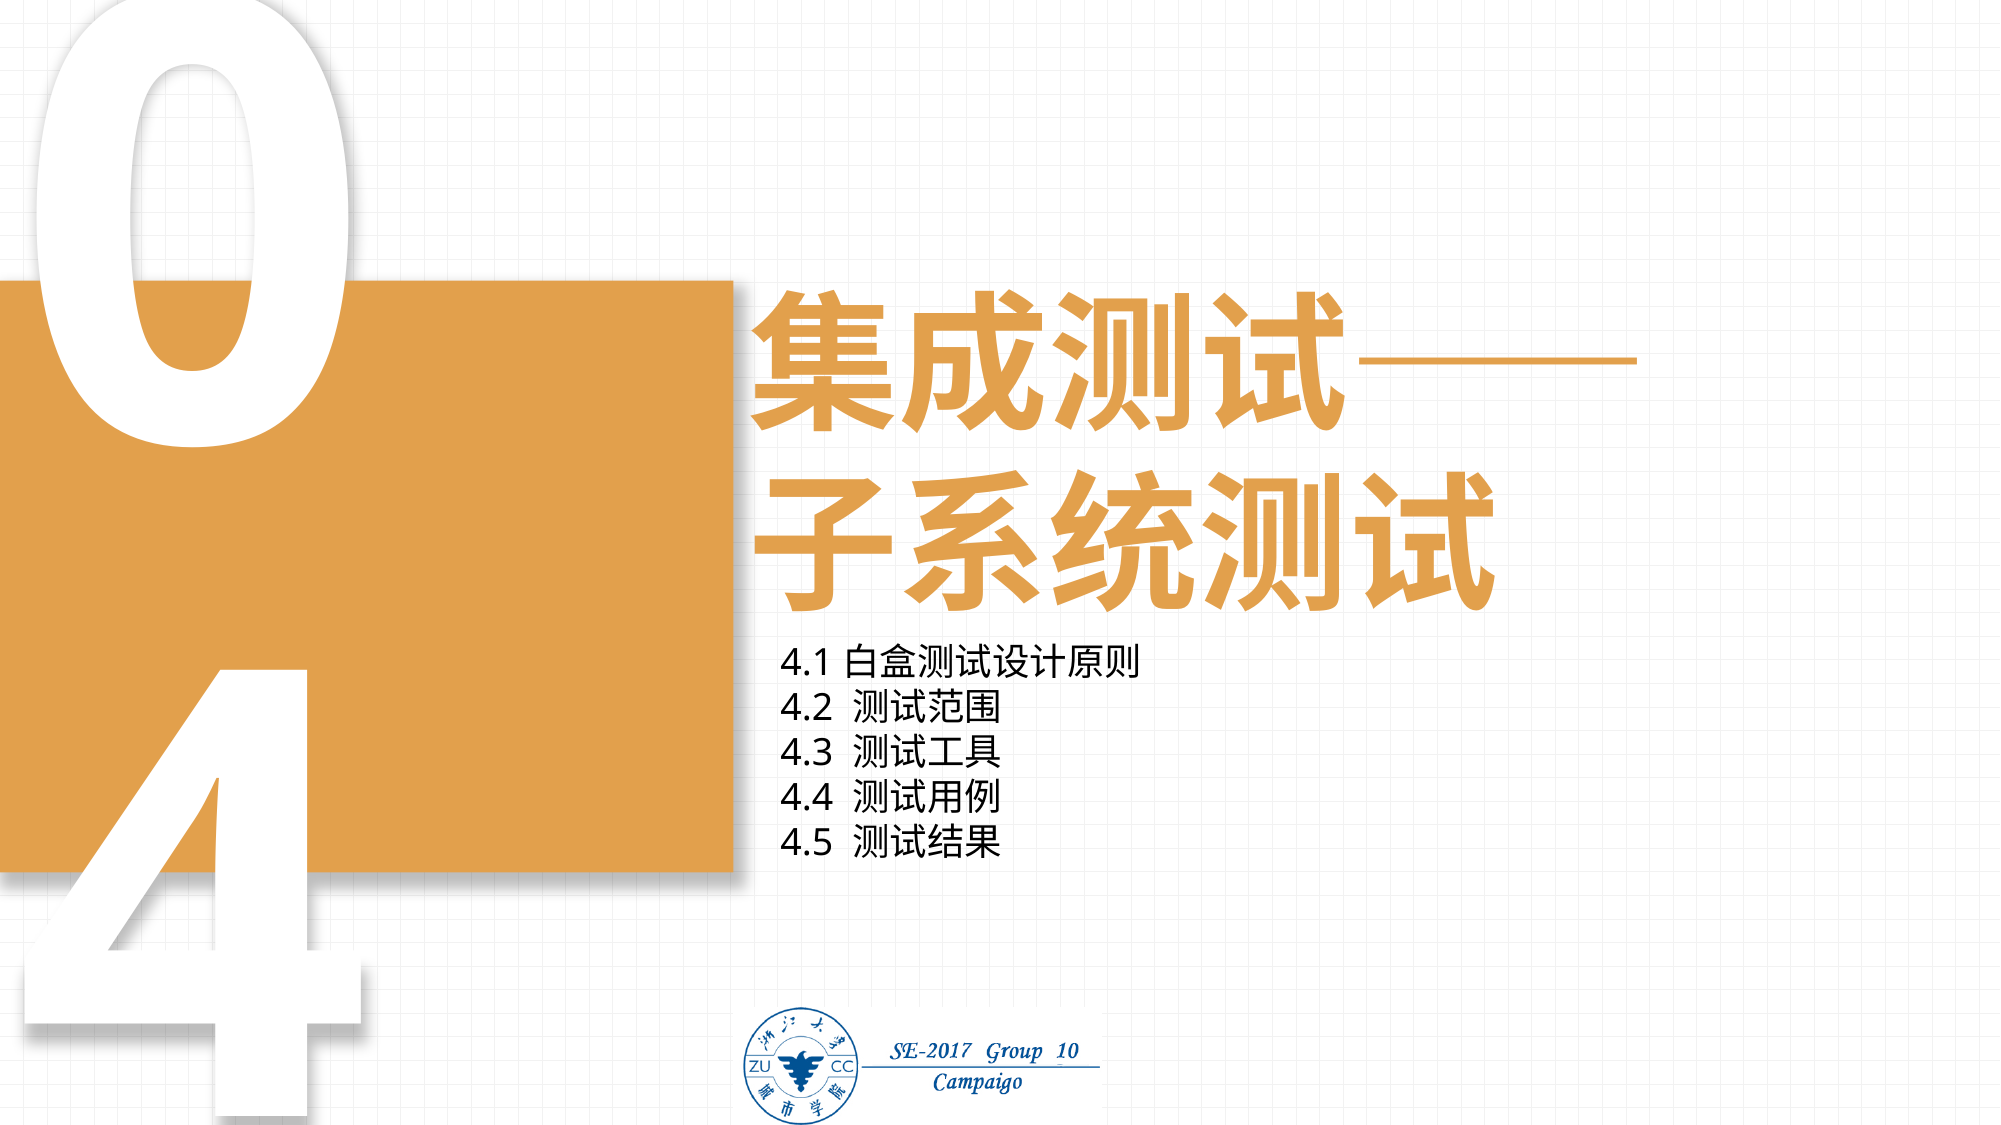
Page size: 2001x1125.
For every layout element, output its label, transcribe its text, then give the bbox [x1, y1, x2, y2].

list 集成测试——子系统测试 [733, 261, 1768, 892]
list 04 [0, 280, 733, 873]
picture [733, 1007, 1102, 1125]
text_box 4.1白盒测试设计原则 4.2 测试范围 4.3 测试工具 4.4 测试用例 4.5 测试结果 [765, 630, 1558, 870]
